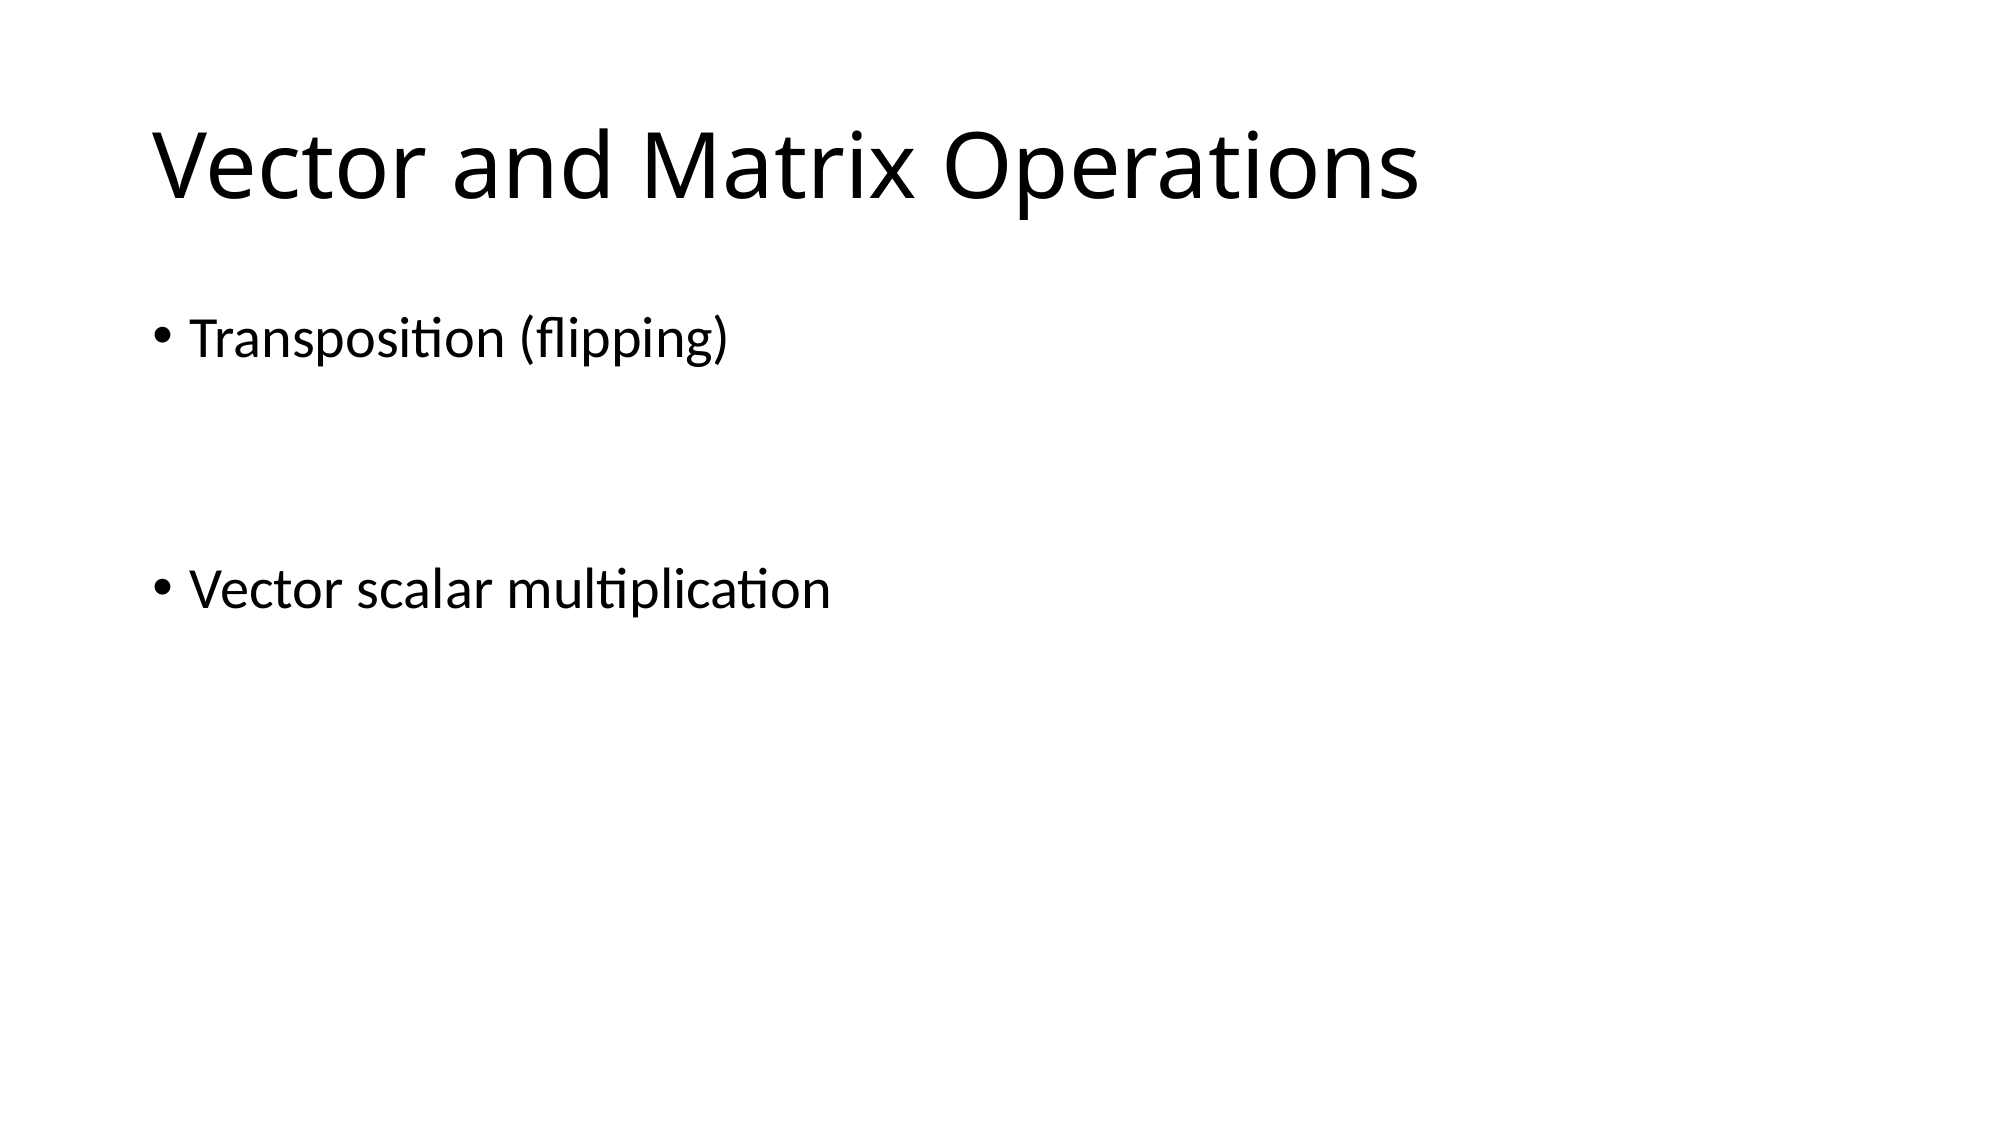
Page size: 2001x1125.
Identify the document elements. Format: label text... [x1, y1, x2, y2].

title Vector and Matrix Operations [137, 59, 1863, 278]
